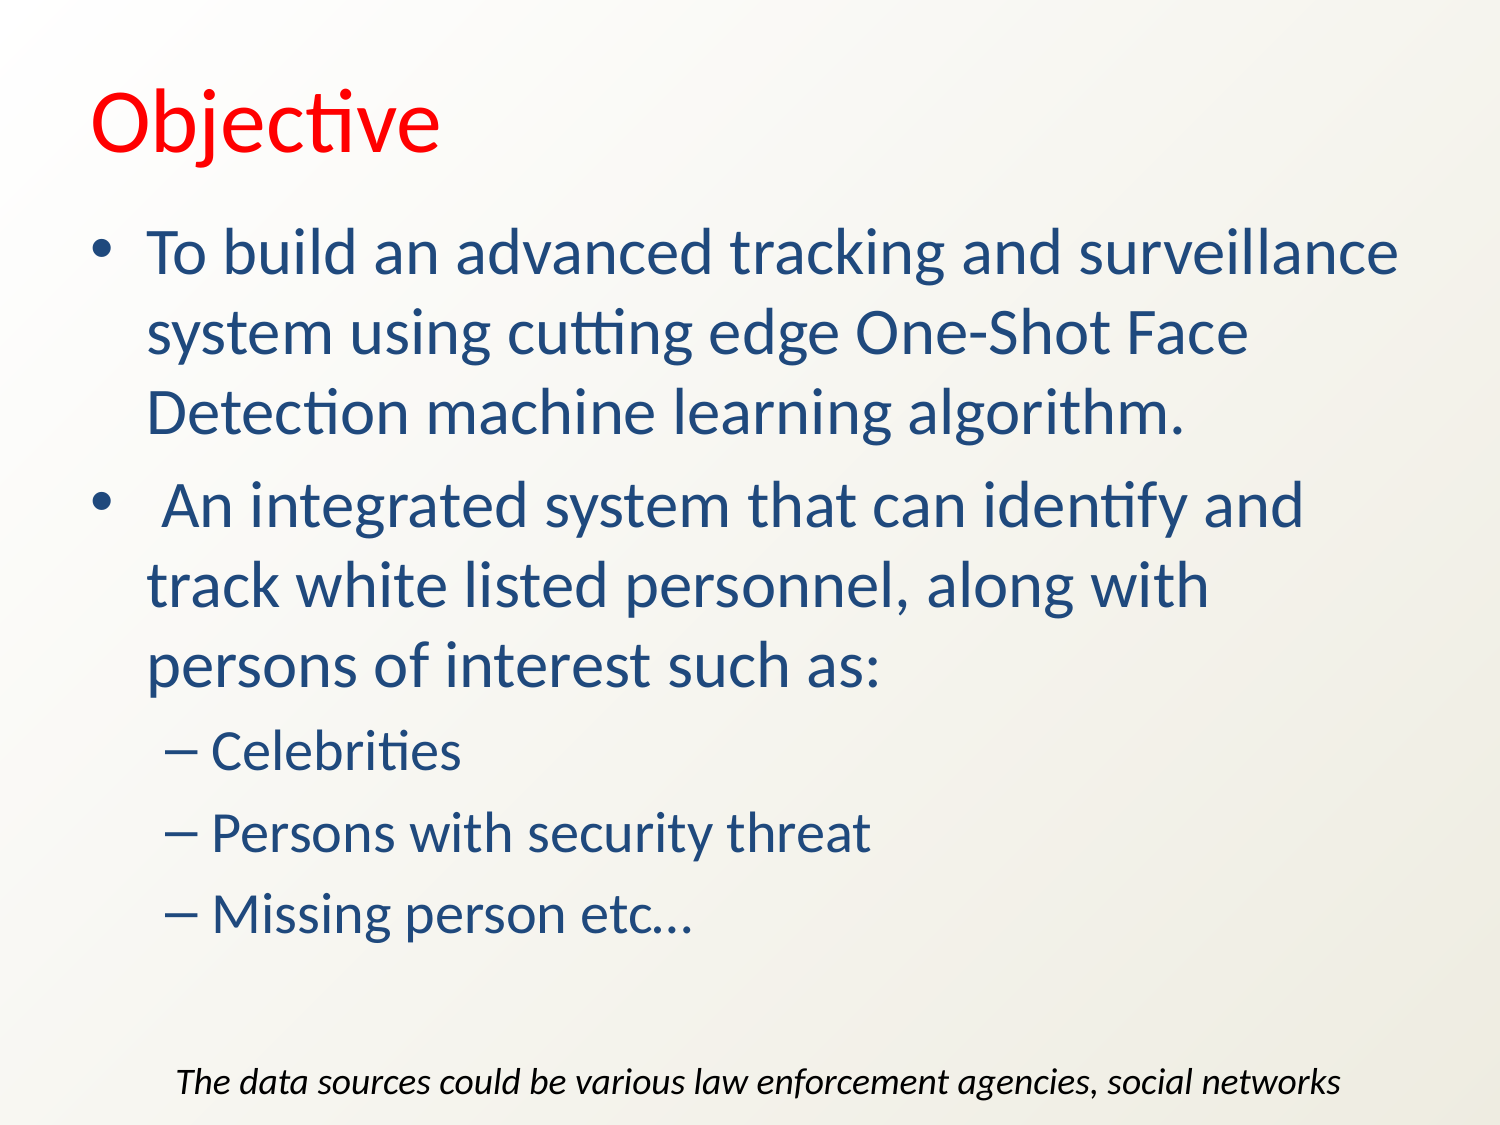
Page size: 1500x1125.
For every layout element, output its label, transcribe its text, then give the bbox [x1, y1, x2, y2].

title Objective [75, 45, 1425, 188]
text_box The data sources could be various law enforcement agencies, social networks [160, 1049, 1357, 1110]
list To build an advanced tracking and surveillance system using cutting edge One-Shot Face Detection machine learning algorithm. An integrated system that can identify and track white listed personnel, along with persons of interest such as: Celebrities Persons with security threat Missing person etc… [75, 200, 1425, 1005]
